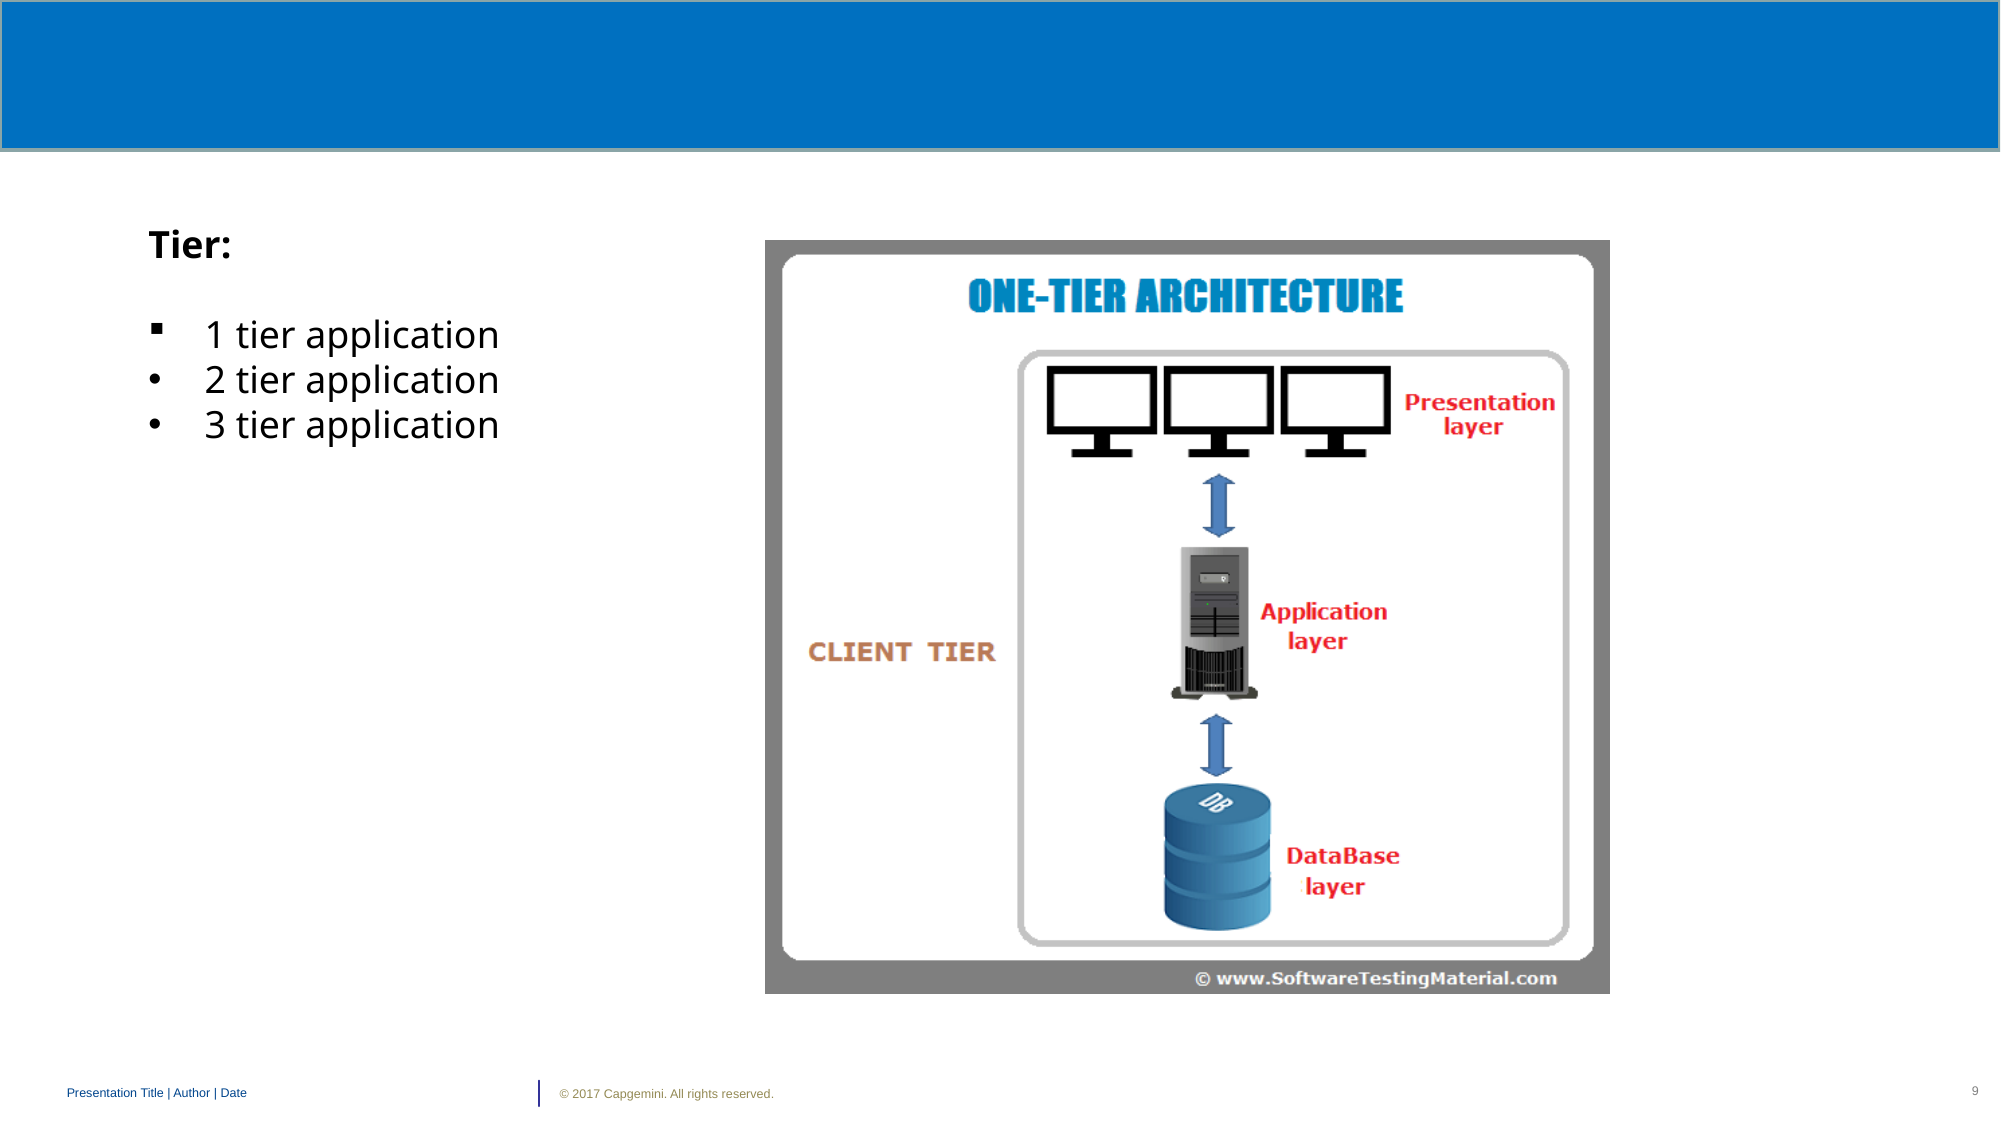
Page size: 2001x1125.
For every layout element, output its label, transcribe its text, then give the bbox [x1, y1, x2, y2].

picture [765, 240, 1610, 994]
text_box Tier: 1 tier application 2 tier application 3 tier application [133, 213, 1134, 454]
